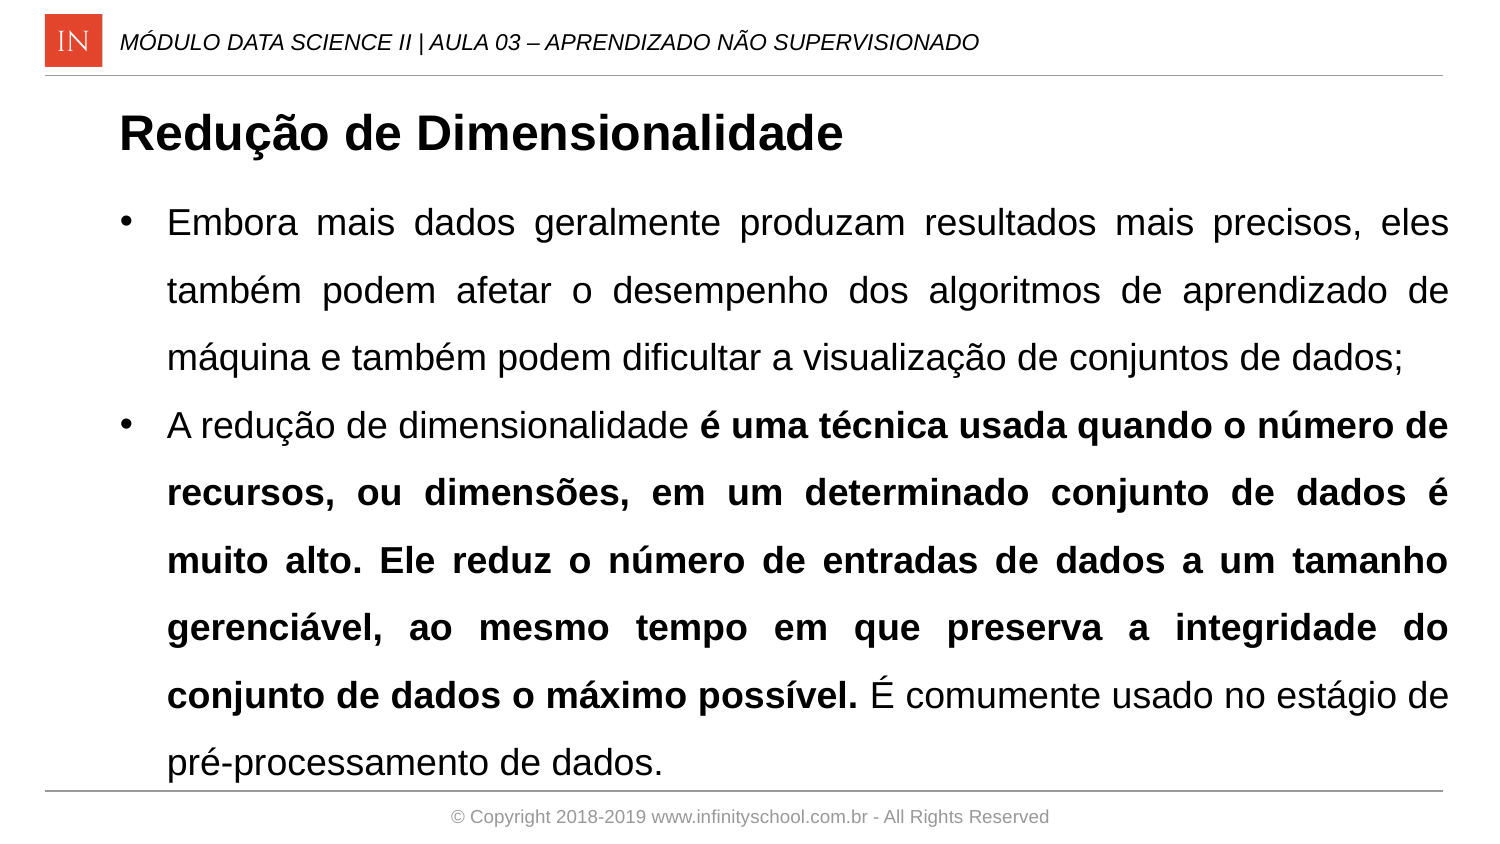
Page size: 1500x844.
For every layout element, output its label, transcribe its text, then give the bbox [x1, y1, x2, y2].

text_box Embora mais dados geralmente produzam resultados mais precisos, eles também podem afetar o desempenho dos algoritmos de aprendizado de máquina e também podem dificultar a visualização de conjuntos de dados; A redução de dimensionalidade é uma técnica usada quando o número de recursos, ou dimensões, em um determinado conjunto de dados é muito alto. Ele reduz o número de entradas de dados a um tamanho gerenciável, ao mesmo tempo em que preserva a integridade do conjunto de dados o máximo possível. É comumente usado no estágio de pré-processamento de dados. [104, 168, 1465, 791]
text_box MÓDULO DATA SCIENCE II | AULA 03 – APRENDIZADO NÃO SUPERVISIONADO [104, 19, 1500, 62]
picture [44, 14, 109, 75]
text_box Redução de Dimensionalidade [104, 92, 1465, 168]
